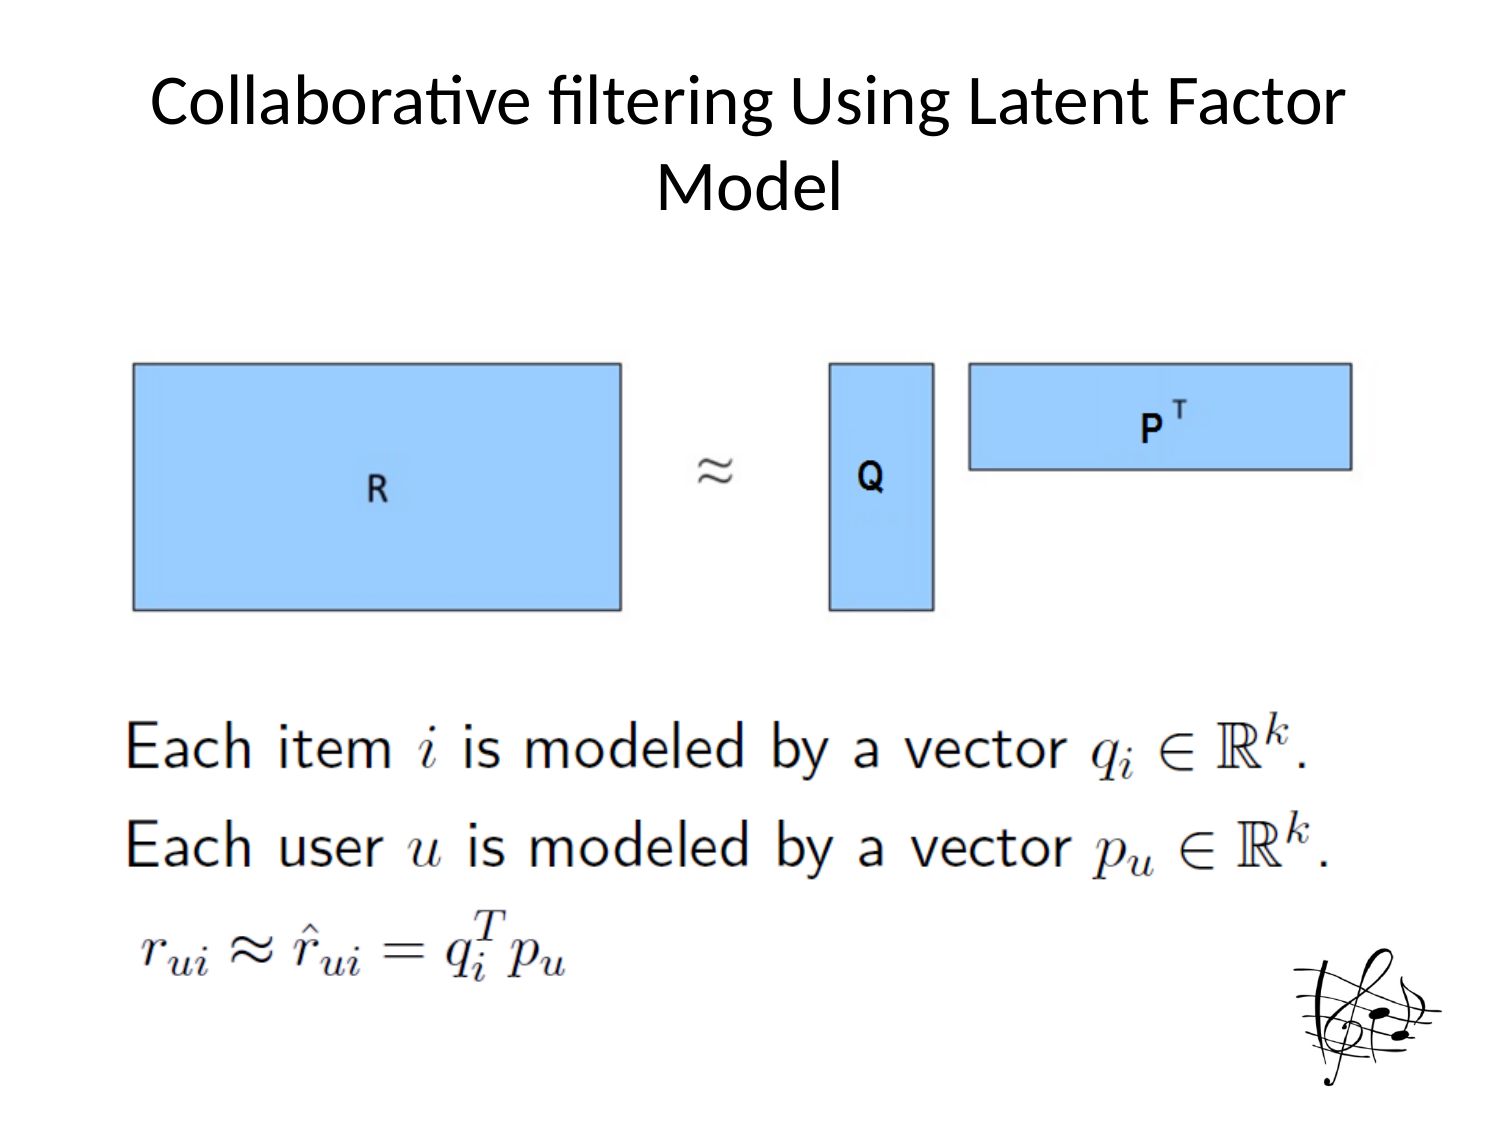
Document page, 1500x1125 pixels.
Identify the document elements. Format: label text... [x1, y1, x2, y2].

picture [122, 349, 1378, 632]
text_box [99, 287, 1450, 1030]
picture [1283, 940, 1455, 1088]
picture [100, 703, 1376, 992]
title Collaborative filtering Using Latent Factor Model [75, 45, 1425, 233]
